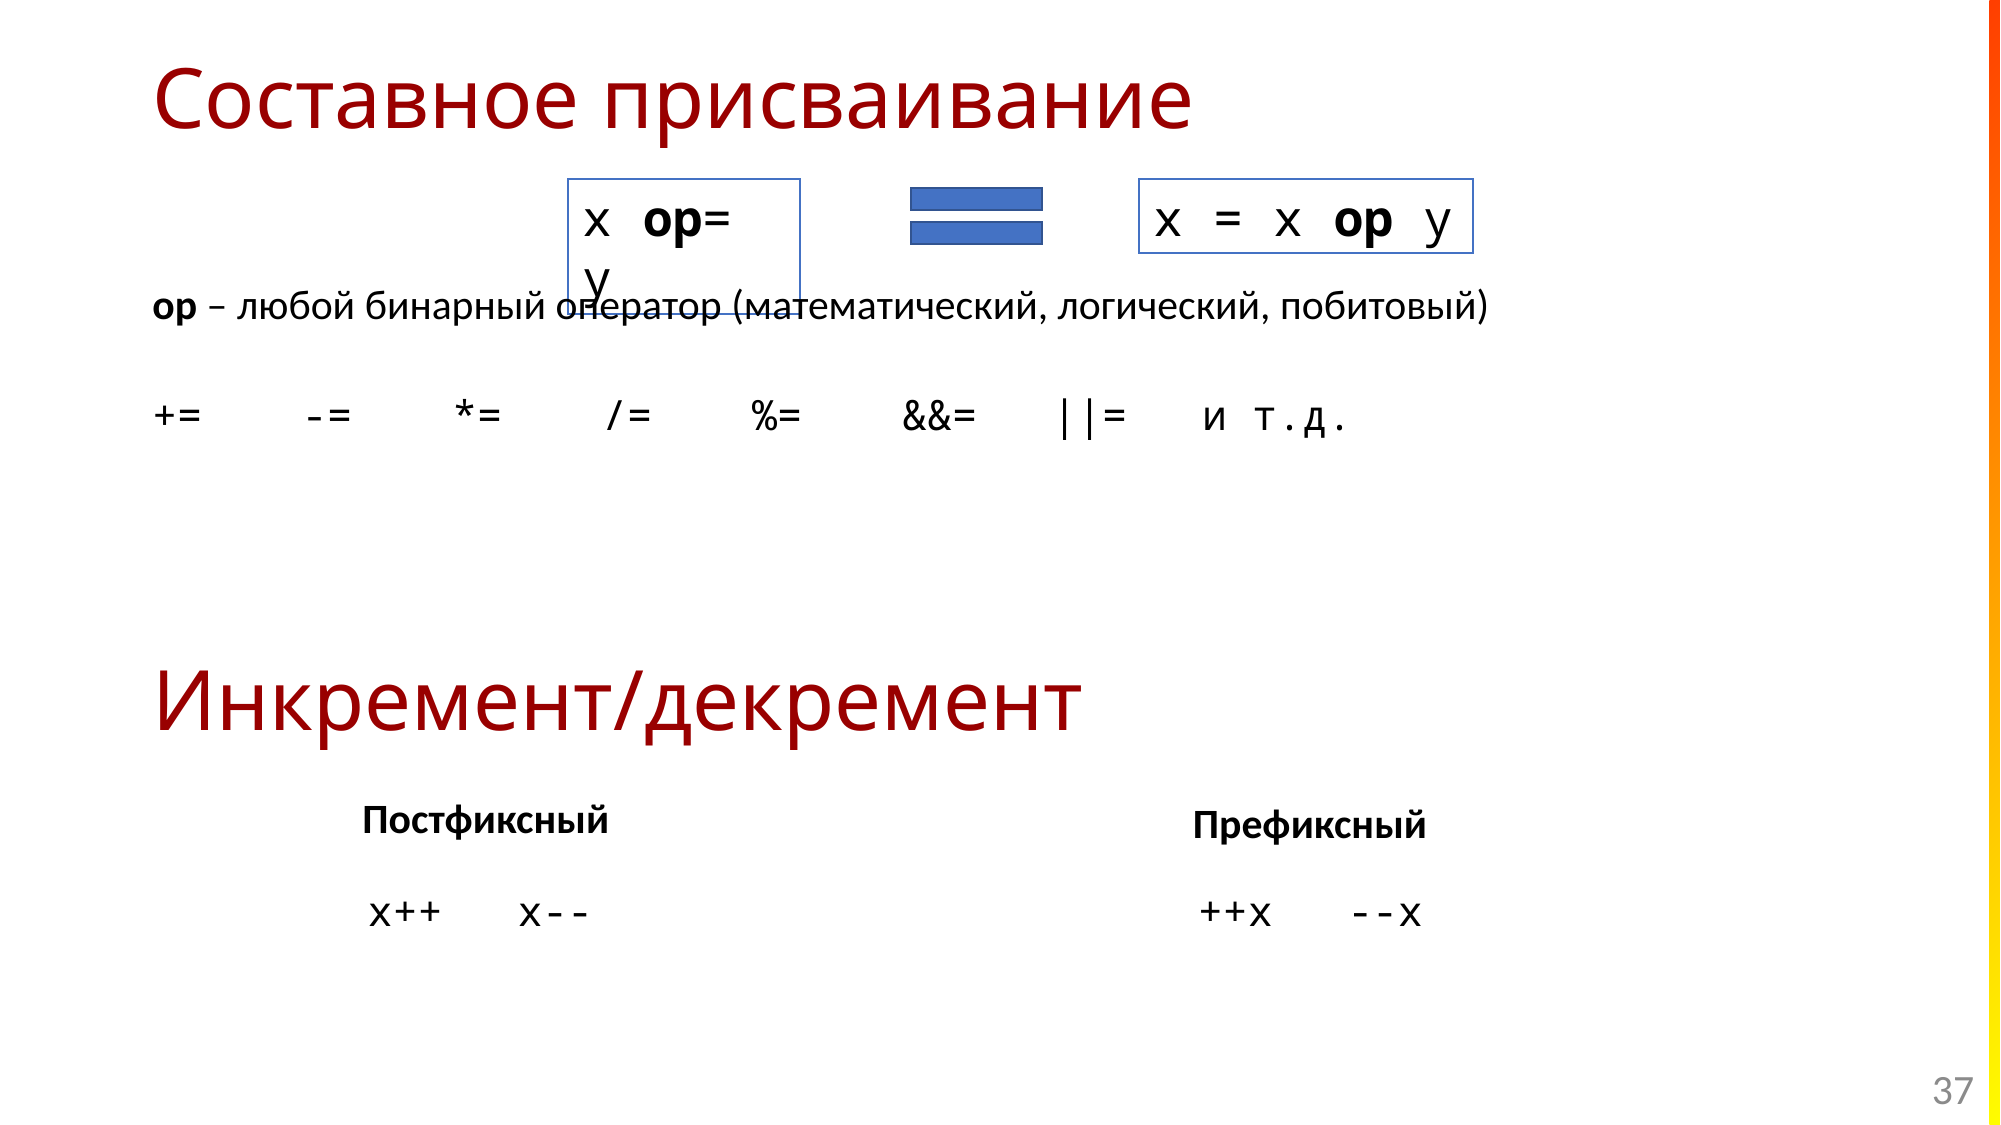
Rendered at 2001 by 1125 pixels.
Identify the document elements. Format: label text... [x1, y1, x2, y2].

text_box [910, 221, 1043, 245]
text_box Постфиксный [347, 784, 625, 849]
text_box x = x op y [1138, 178, 1474, 254]
slide_number 37 [1830, 1057, 1990, 1118]
title Составное присваивание [137, 22, 1863, 182]
text_box [910, 187, 1043, 211]
text_box Инкремент/декремент [137, 624, 1863, 784]
text_box ++x --x [1183, 877, 1438, 943]
text_box op – любой бинарный оператор (математический, логический, побитовый) [137, 270, 1505, 335]
text_box x++ x-- [352, 877, 608, 943]
text_box Префиксный [1178, 789, 1443, 855]
text_box += -= *= /= %= &&= ||= и т.д. [137, 381, 1367, 447]
text_box x op= y [567, 178, 801, 270]
